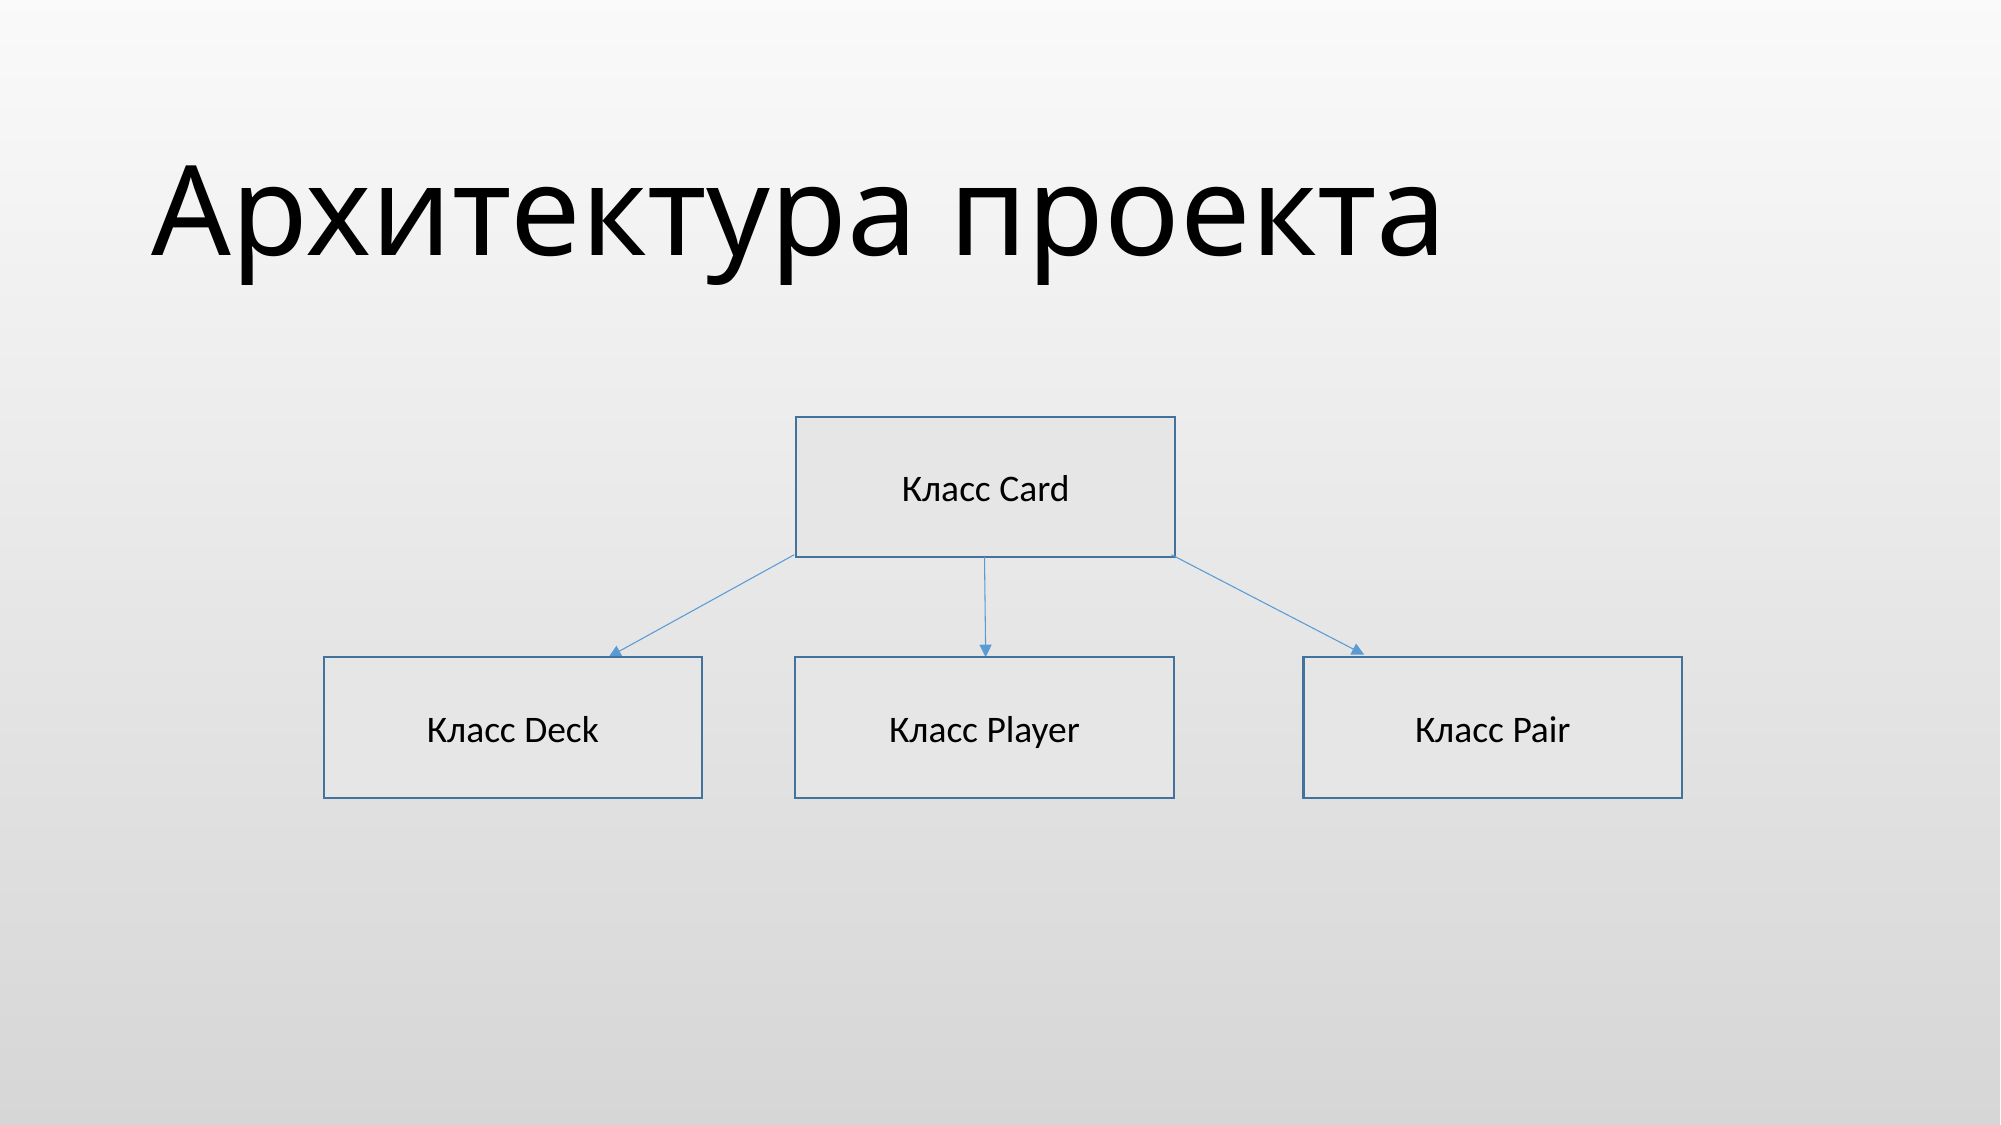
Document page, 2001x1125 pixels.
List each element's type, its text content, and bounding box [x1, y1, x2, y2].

text_box Класс Pair [1302, 656, 1683, 799]
text_box Класс Card [795, 416, 1176, 558]
text_box Класс Player [794, 656, 1175, 799]
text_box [608, 554, 795, 658]
text_box Класс Deck [323, 656, 703, 799]
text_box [1171, 554, 1365, 655]
title Архитектура проекта [136, 0, 1862, 291]
